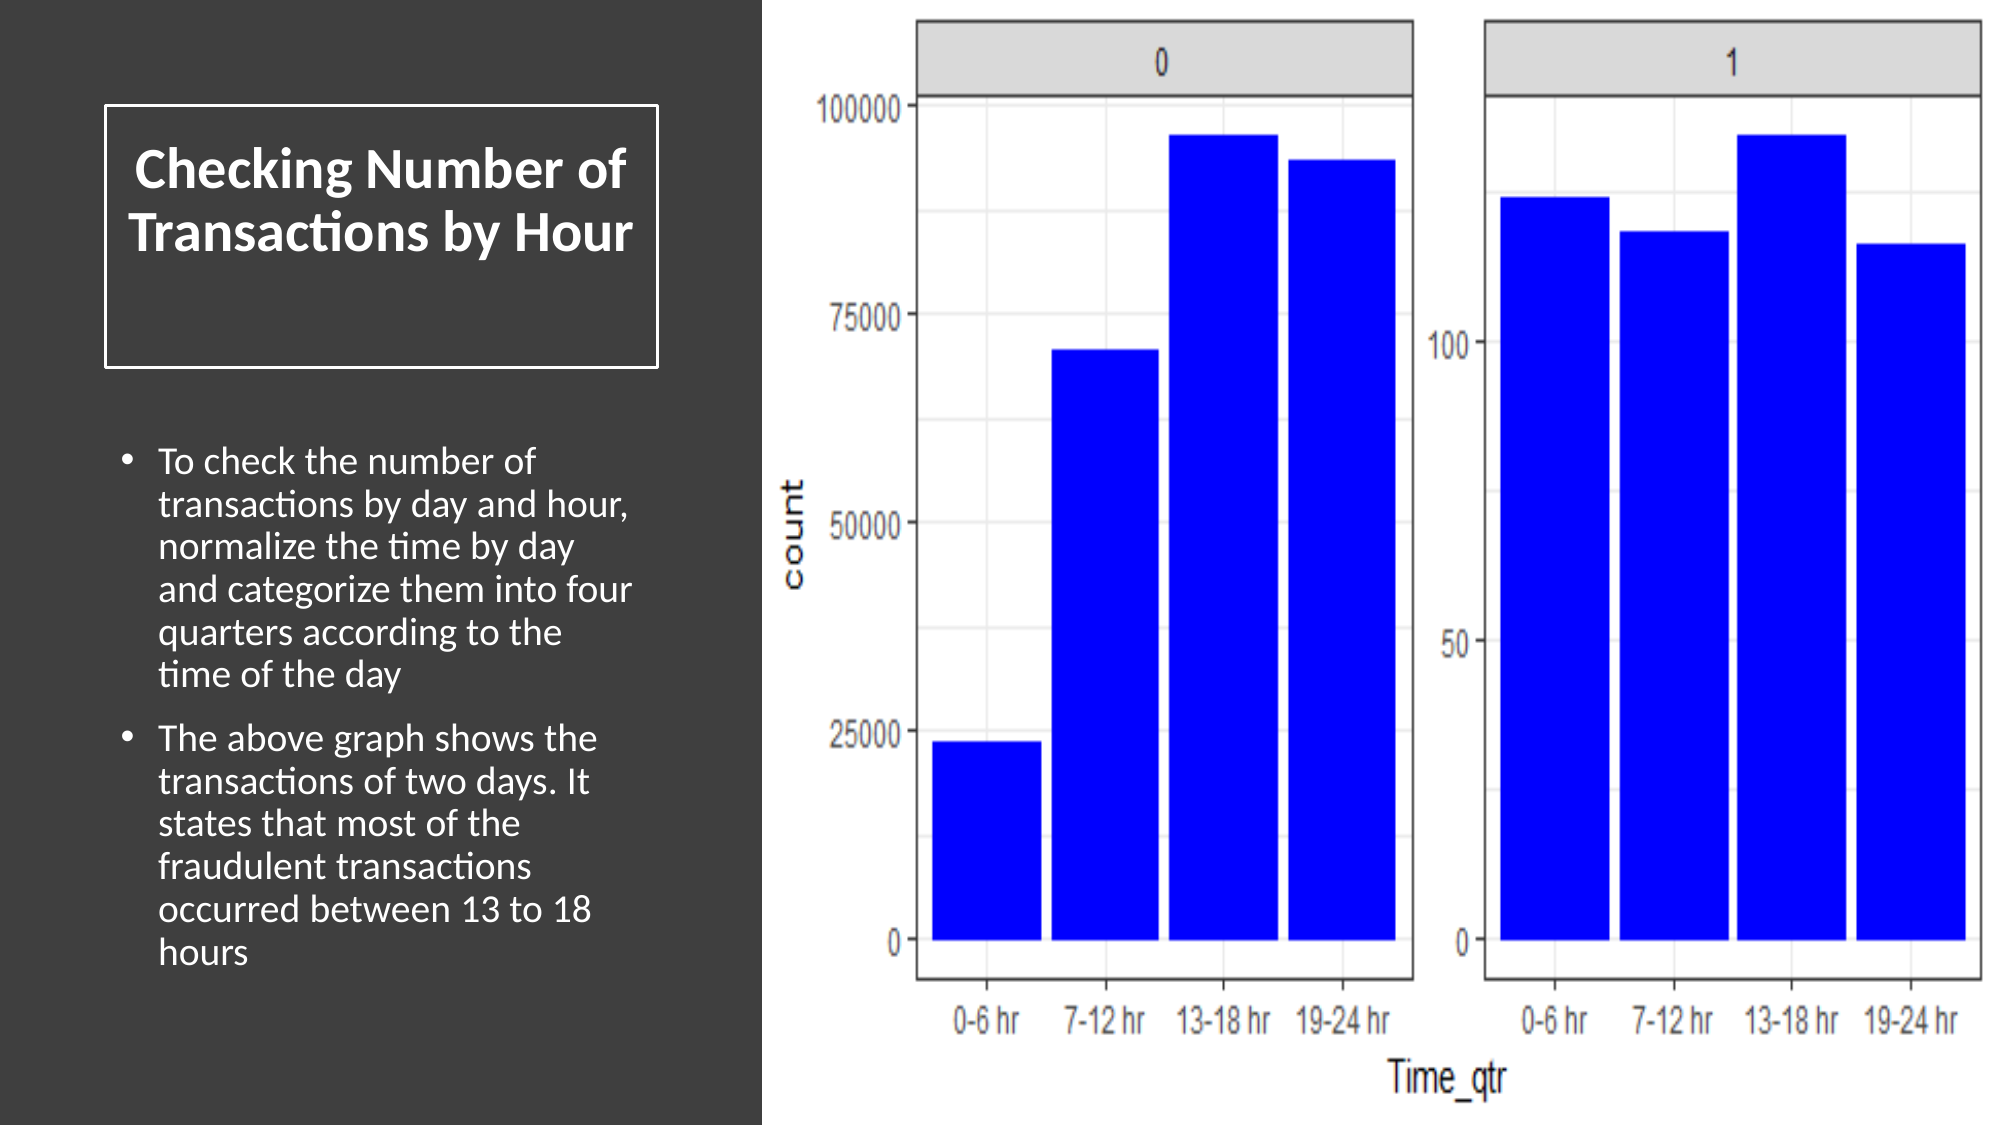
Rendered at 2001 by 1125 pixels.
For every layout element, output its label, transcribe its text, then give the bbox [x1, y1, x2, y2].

text_box [0, 0, 760, 1125]
list To check the number of transactions by day and hour, normalize the time by day and categorize them into four quarters according to the time of the day The above graph shows the transactions of two days. It states that most of the fraudulent transactions occurred between 13 to 18 hours [105, 432, 658, 994]
title Checking Number of Transactions by Hour [105, 105, 658, 368]
picture [762, 0, 1998, 1125]
